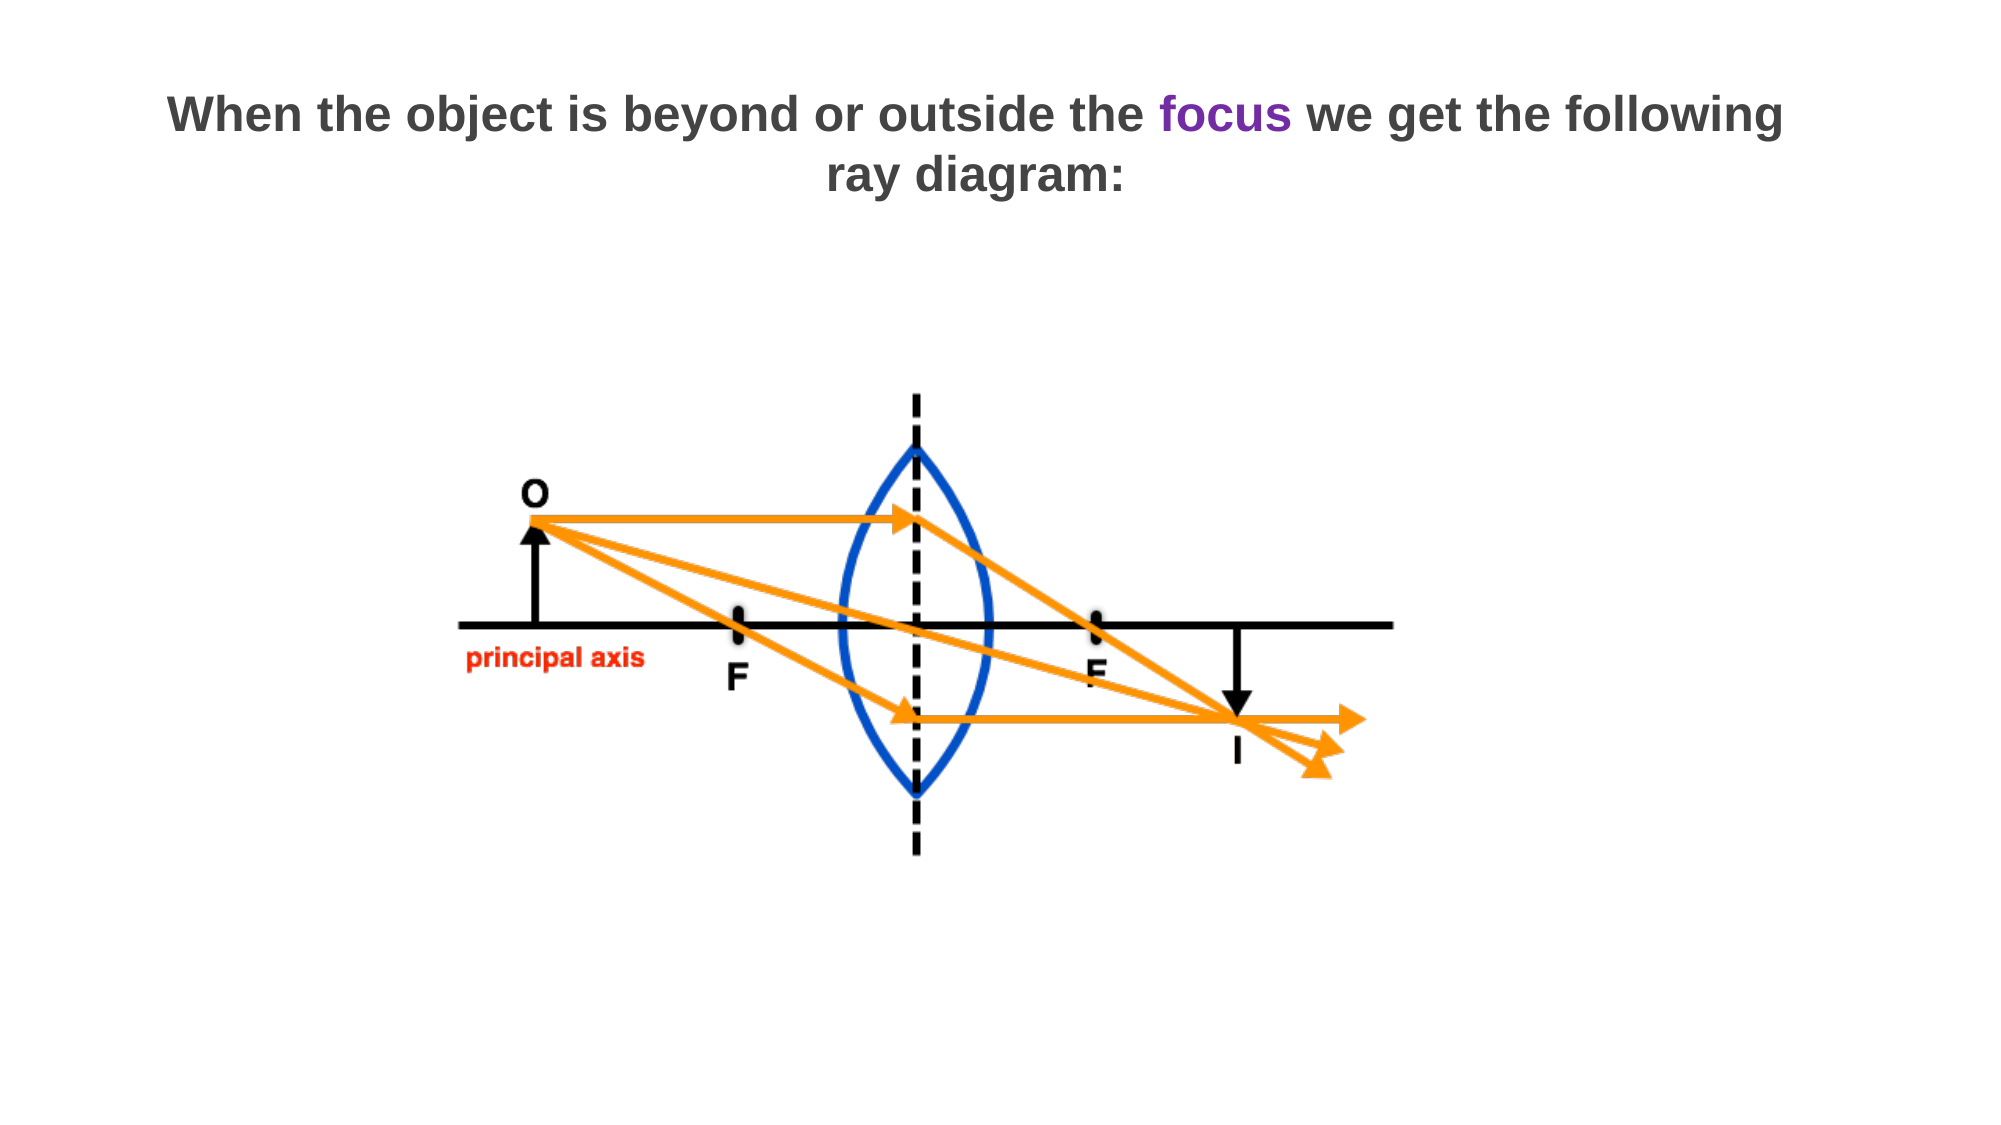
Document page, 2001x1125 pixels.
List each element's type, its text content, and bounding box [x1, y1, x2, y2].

picture [444, 384, 1410, 858]
text_box When the object is beyond or outside the focus we get the following ray diagram: [108, 73, 1844, 209]
